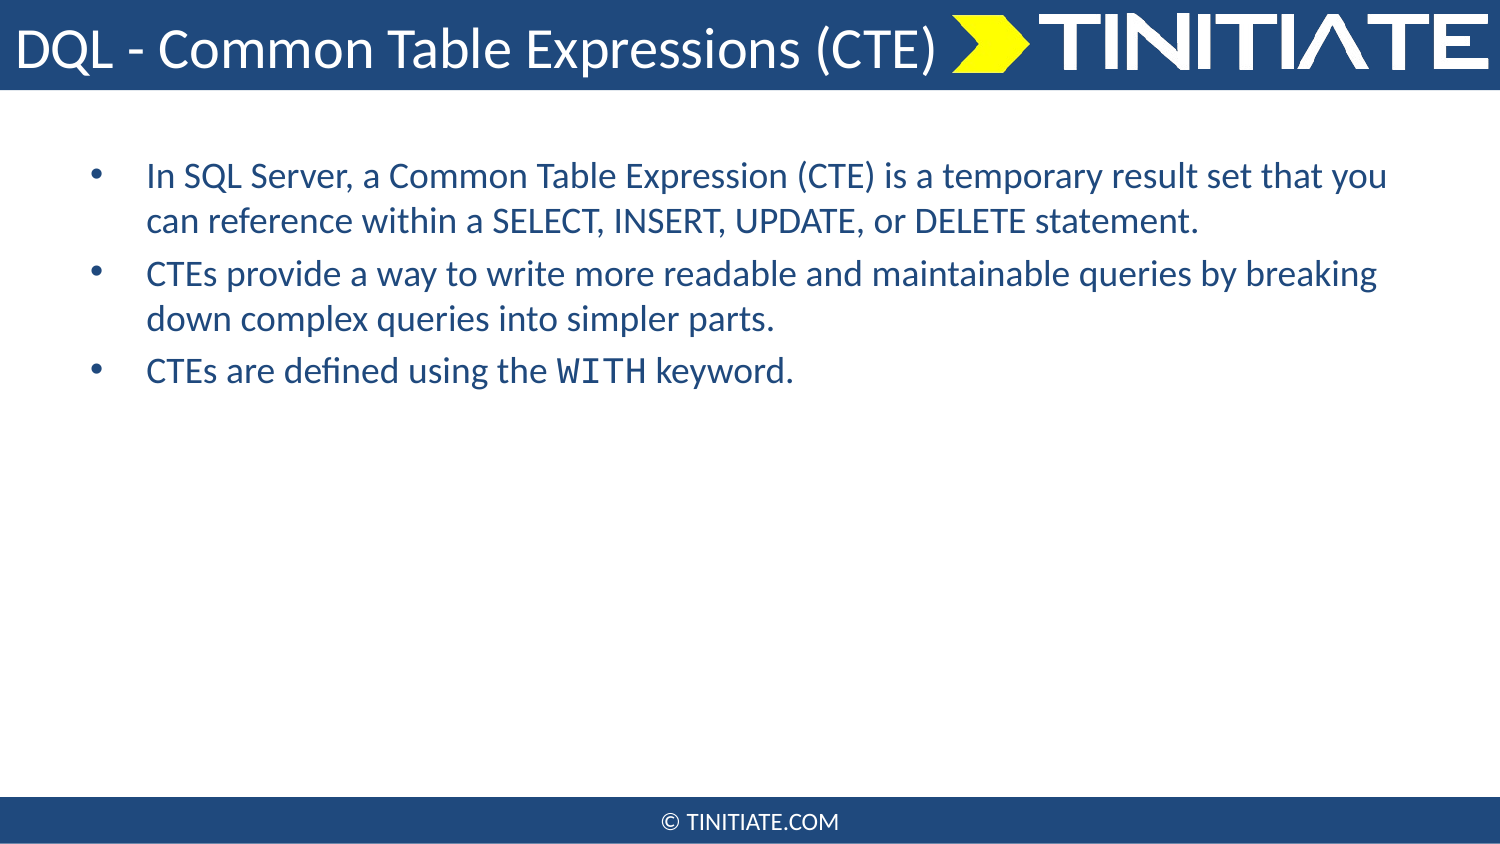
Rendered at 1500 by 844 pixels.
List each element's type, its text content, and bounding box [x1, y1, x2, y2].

list In SQL Server, a Common Table Expression (CTE) is a temporary result set that you can reference within a SELECT, INSERT, UPDATE, or DELETE statement. CTEs provide a way to write more readable and maintainable queries by breaking down complex queries into simpler parts. CTEs are defined using the WITH keyword. [75, 143, 1425, 701]
text_box DQL - Common Table Expressions (CTE) [0, 0, 1500, 91]
picture [945, 8, 1500, 82]
text_box © TINITIATE.COM [0, 797, 1500, 844]
